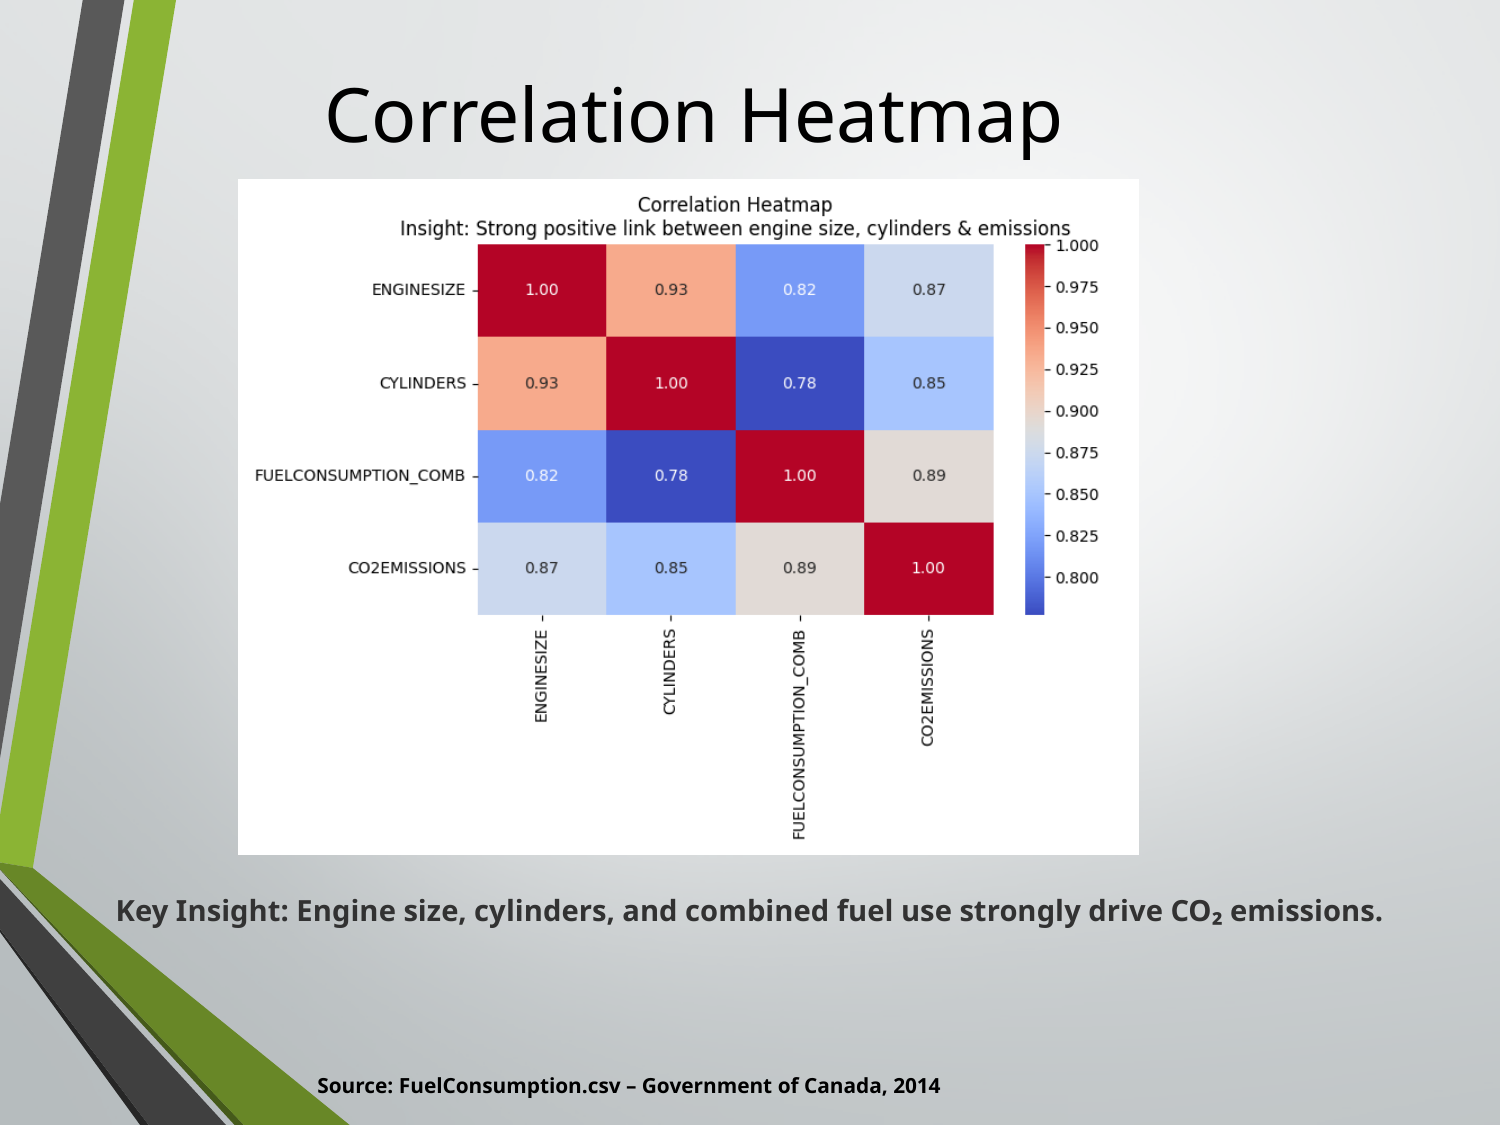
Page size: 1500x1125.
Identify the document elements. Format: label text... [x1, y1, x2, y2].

title Correlation Heatmap [161, 60, 1228, 165]
text_box Key Insight: Engine size, cylinders, and combined fuel use strongly drive CO₂ emissions. [100, 884, 1400, 935]
picture [238, 179, 1139, 856]
text_box Source: FuelConsumption.csv – Government of Canada, 2014 [302, 1065, 956, 1105]
